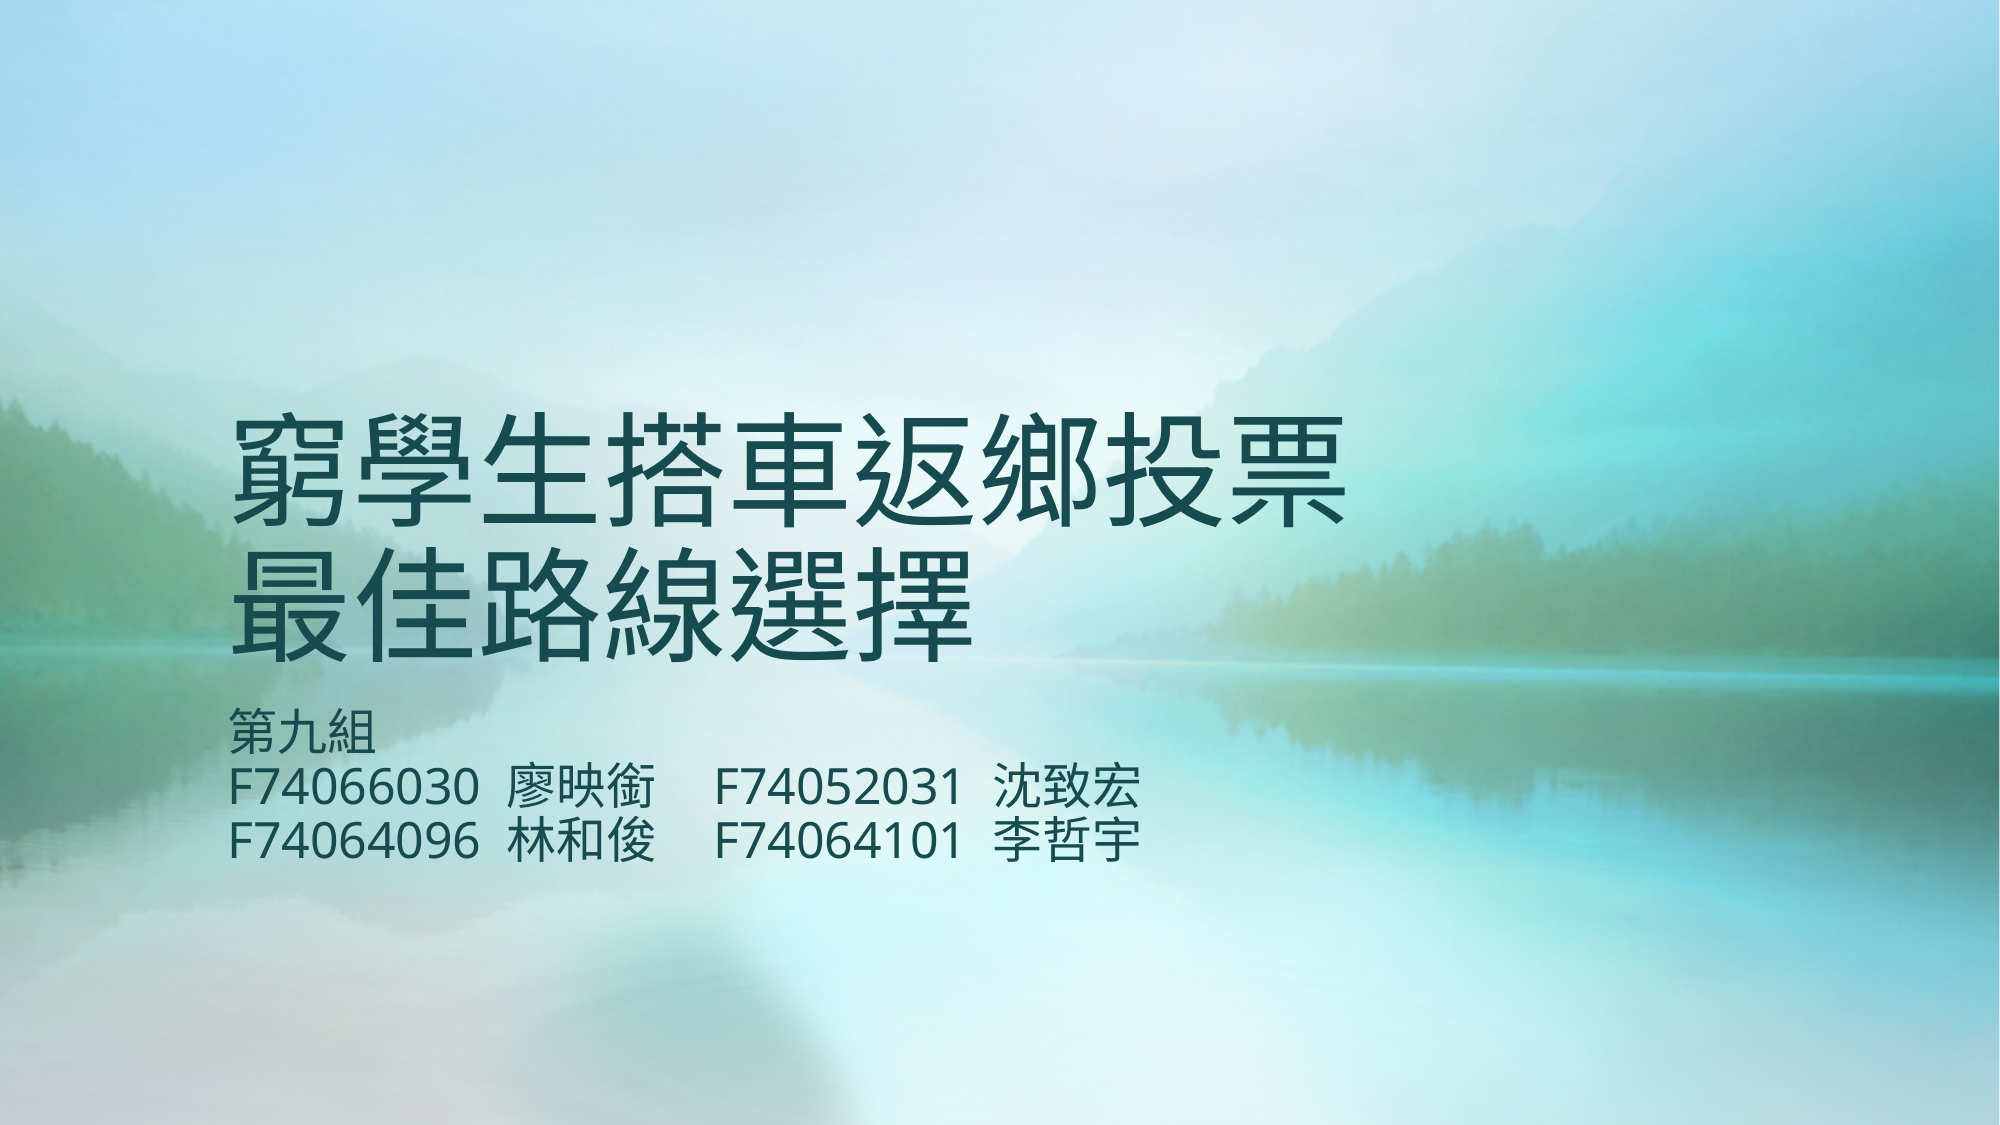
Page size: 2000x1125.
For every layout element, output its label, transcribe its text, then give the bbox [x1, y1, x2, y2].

picture [0, 0, 2000, 1125]
subtitle 第九組 F74066030 廖映銜 F74052031 沈致宏 F74064096 林和俊 F74064101 李哲宇 [212, 699, 1600, 925]
title 窮學生搭車返鄉投票 最佳路線選擇 [212, 162, 1600, 688]
